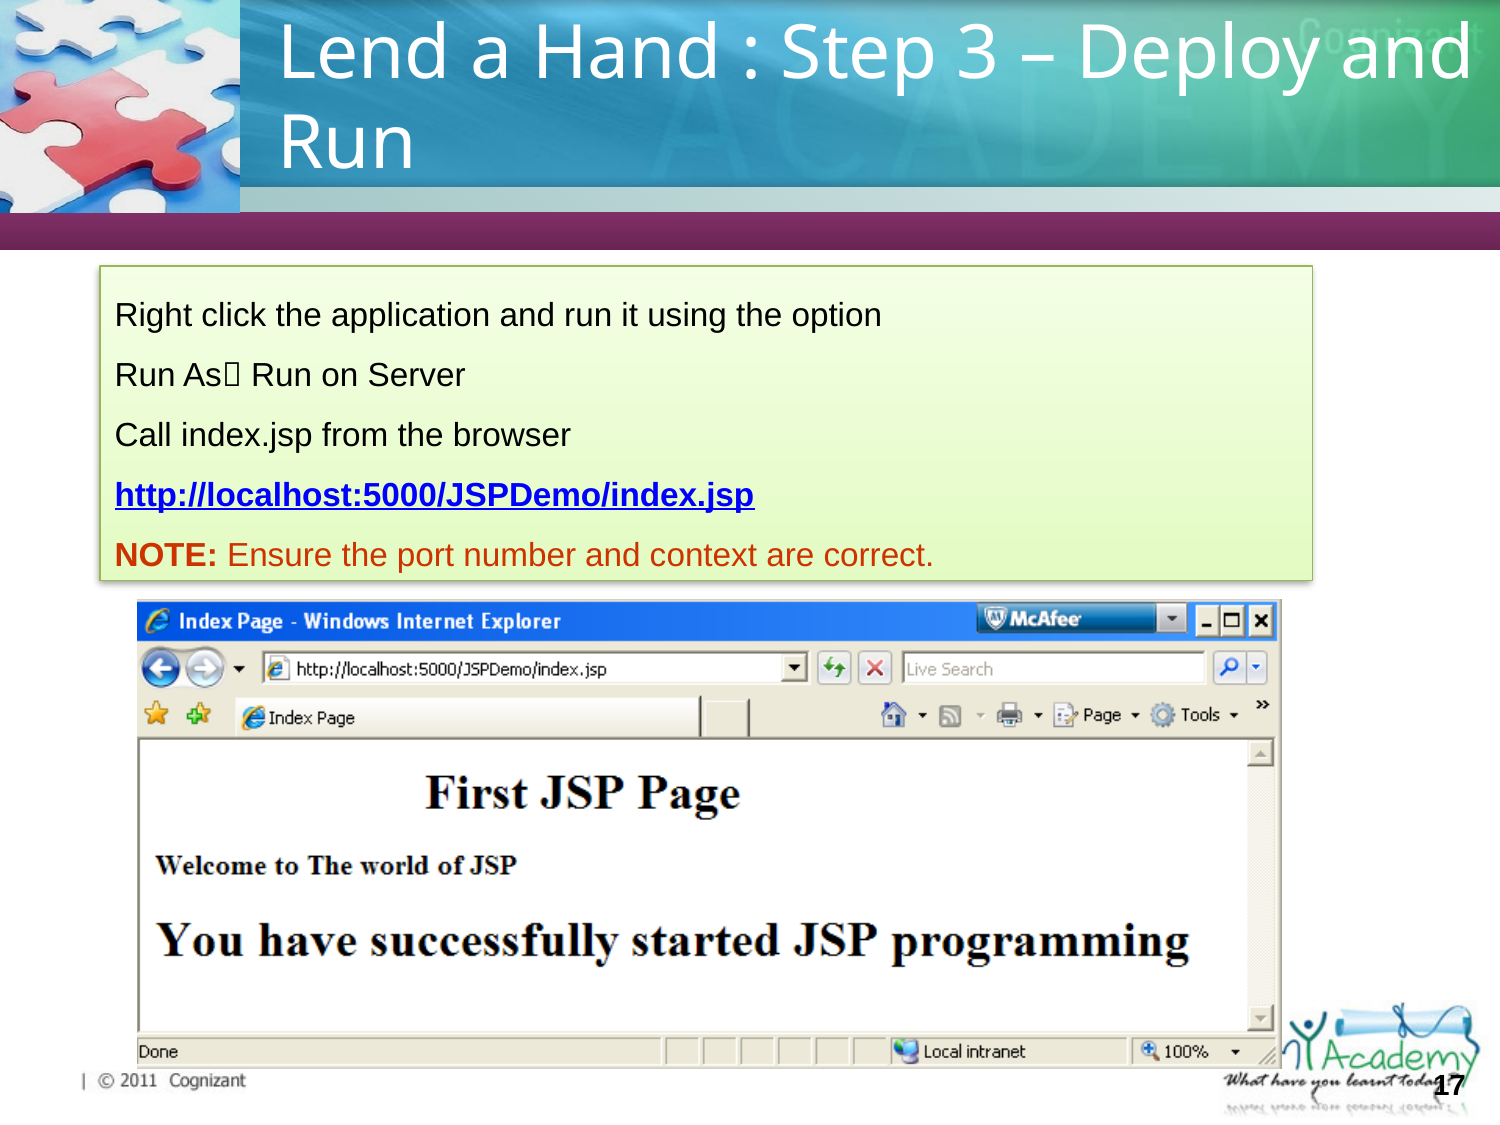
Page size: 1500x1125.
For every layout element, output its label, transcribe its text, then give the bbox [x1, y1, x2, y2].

text_box Right click the application and run it using the option Run As Run on Server Call index.jsp from the browser http://localhost:5000/JSPDemo/index.jsp NOTE: Ensure the port number and context are correct. [99, 265, 1313, 581]
slide_number 17 [1418, 1059, 1492, 1112]
picture [0, 0, 262, 213]
title Lend a Hand : Step 3 – Deploy and Run [262, 0, 1500, 188]
picture [0, 250, 1500, 1125]
